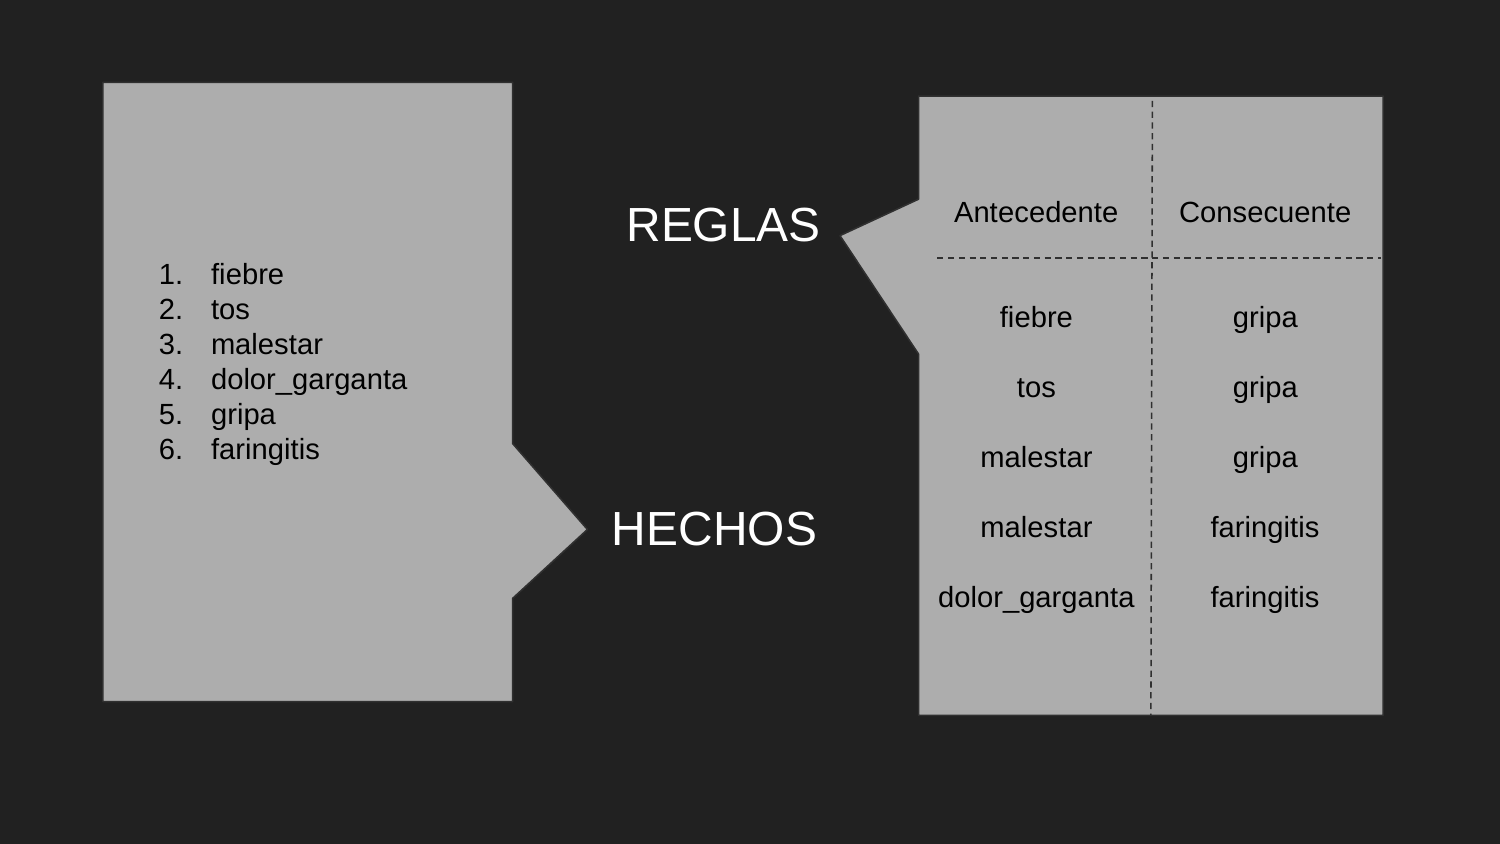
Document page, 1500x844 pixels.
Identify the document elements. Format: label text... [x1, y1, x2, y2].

text_box [102, 82, 588, 702]
text_box [918, 96, 1384, 178]
text_box HECHOS [596, 482, 861, 571]
text_box fiebre tos malestar dolor_garganta gripa faringitis [120, 240, 484, 480]
text_box Antecedente fiebre tos malestar malestar dolor_garganta [918, 178, 1145, 628]
text_box [860, 199, 918, 354]
text_box REGLAS [611, 178, 875, 266]
text_box [1157, 628, 1384, 716]
text_box [918, 628, 1145, 716]
text_box Consecuente gripa gripa gripa faringitis faringitis [1158, 178, 1384, 628]
